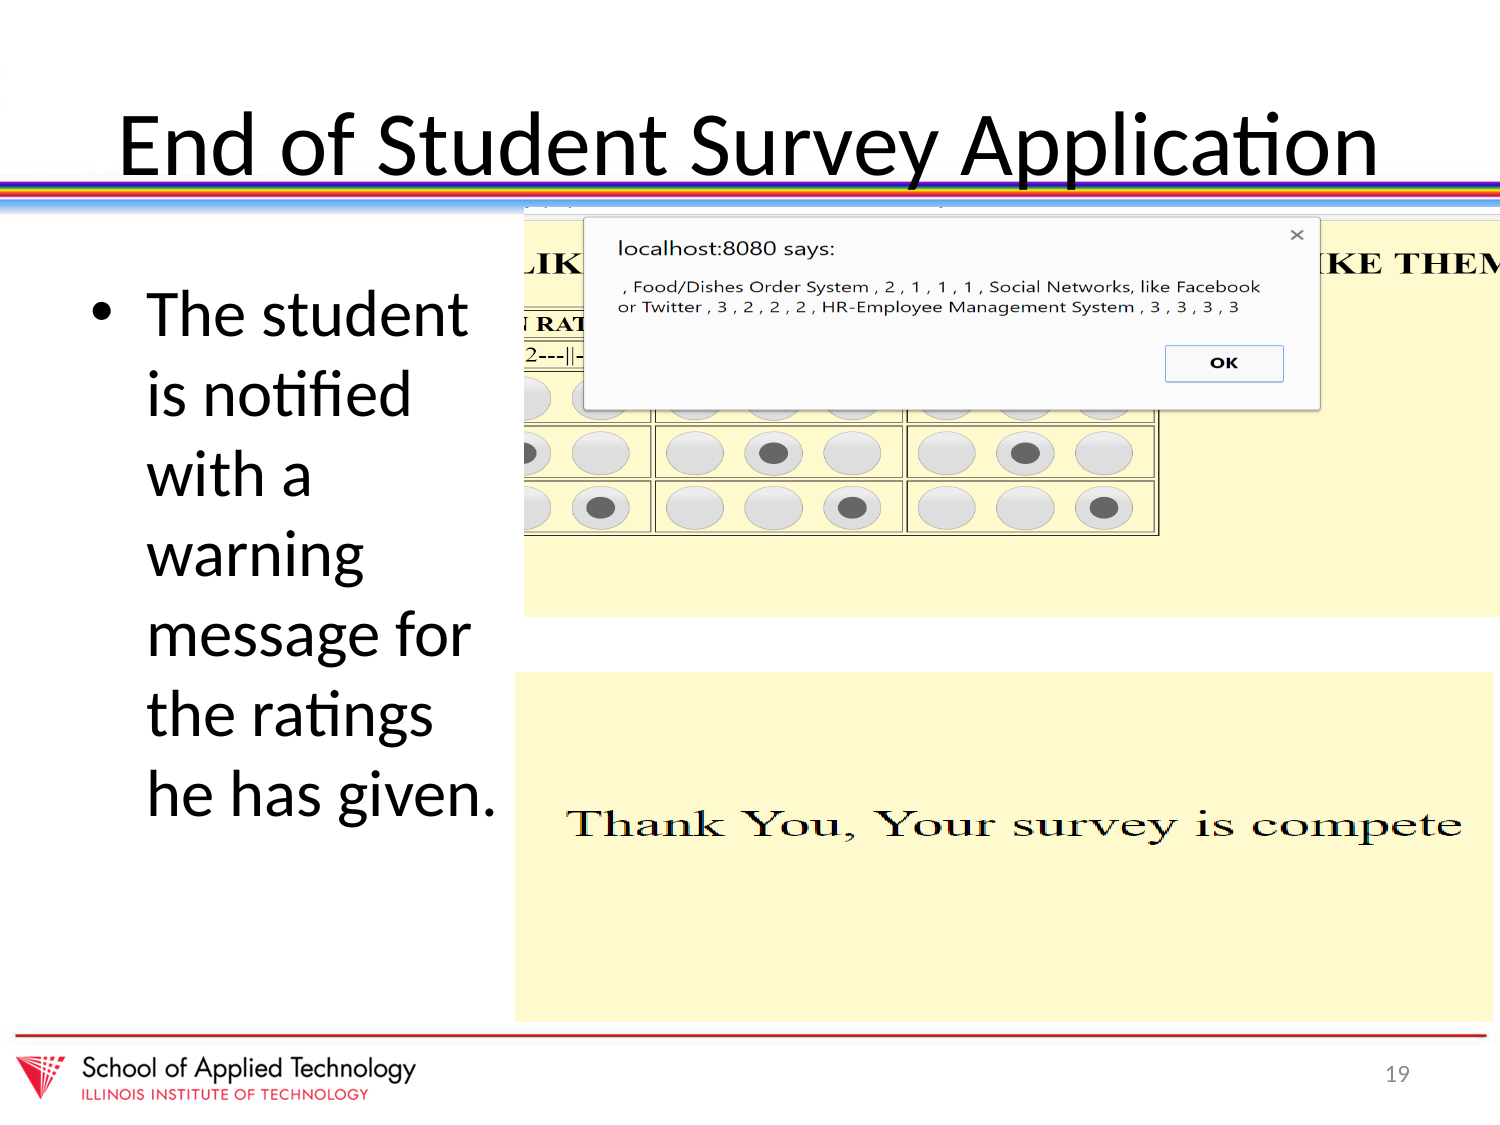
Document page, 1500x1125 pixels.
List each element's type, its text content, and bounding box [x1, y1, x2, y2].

slide_number 19 [1074, 1042, 1425, 1103]
picture [0, 0, 1500, 1125]
list The student is notified with a warning message for the ratings he has given. [75, 262, 516, 894]
title End of Student Survey Application [75, 45, 1425, 233]
